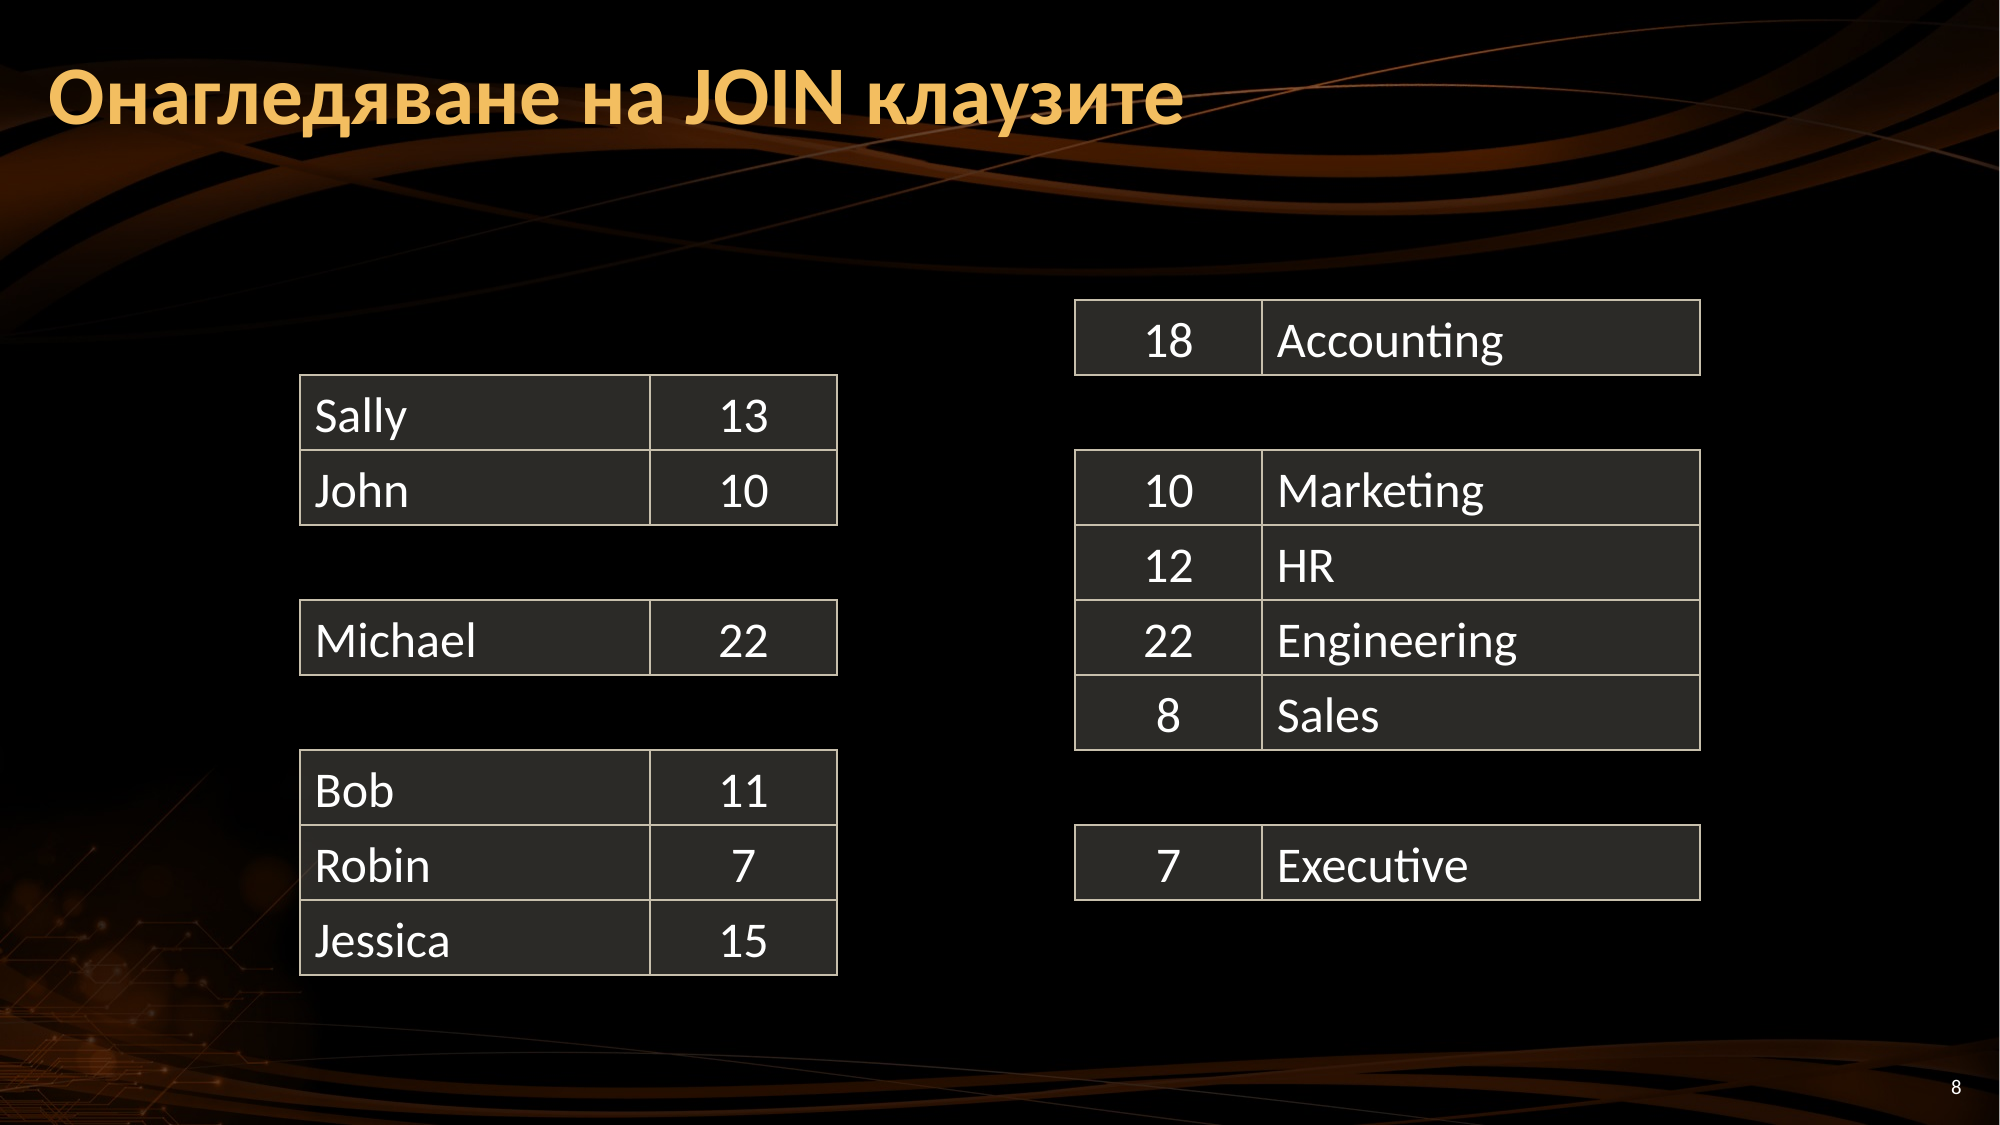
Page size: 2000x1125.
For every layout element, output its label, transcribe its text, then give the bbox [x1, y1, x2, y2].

title Онагледяване на JOIN клаузите [30, 6, 1968, 189]
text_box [1074, 449, 1700, 524]
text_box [1074, 299, 1700, 375]
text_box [1074, 674, 1700, 750]
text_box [1074, 524, 1700, 600]
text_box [299, 599, 838, 675]
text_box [299, 824, 838, 900]
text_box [299, 900, 838, 975]
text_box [1074, 600, 1700, 674]
picture [0, 0, 2000, 1125]
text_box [299, 450, 838, 525]
slide_number 8 [1897, 1070, 1968, 1103]
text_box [1074, 824, 1700, 900]
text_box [299, 749, 838, 824]
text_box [299, 374, 838, 450]
